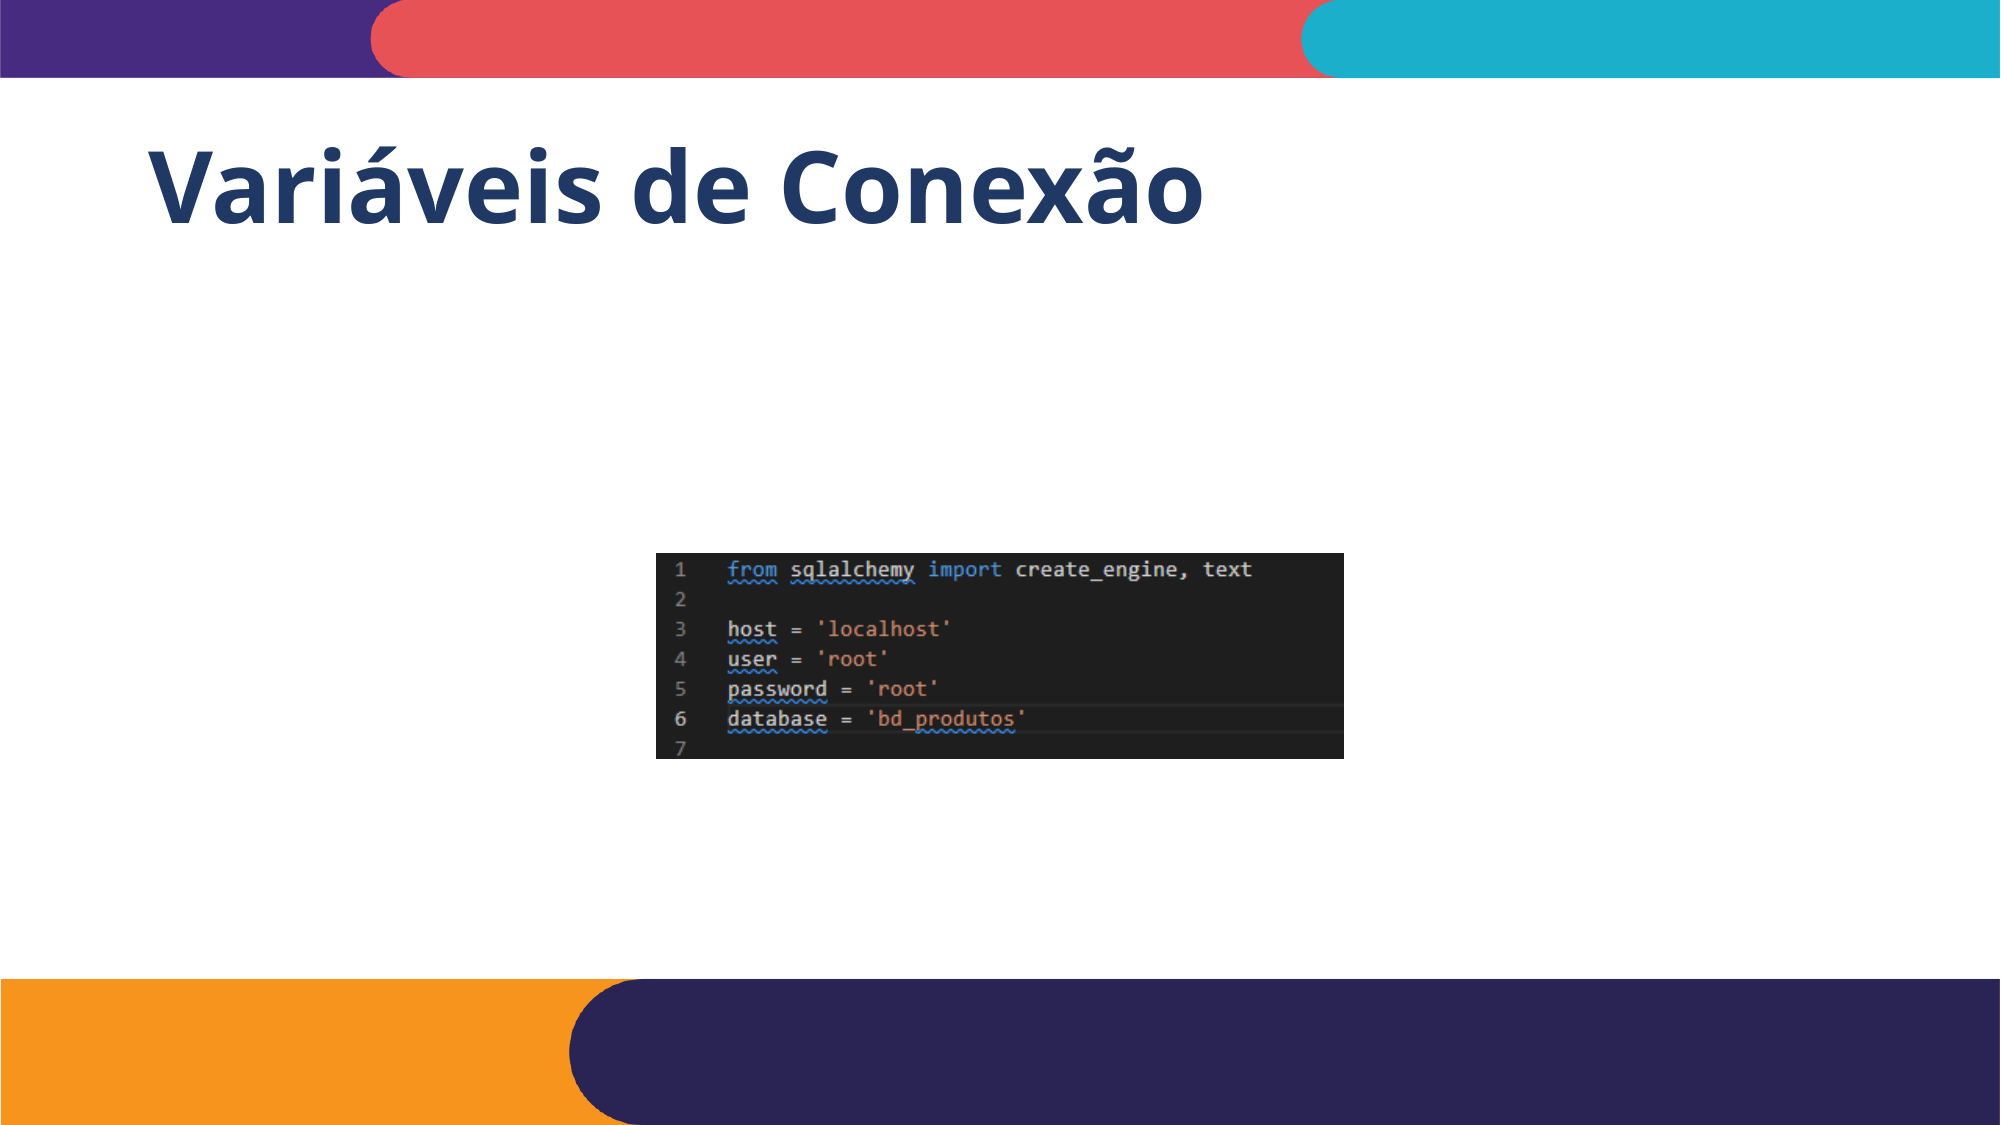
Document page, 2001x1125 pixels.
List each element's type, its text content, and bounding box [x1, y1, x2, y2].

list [656, 553, 1344, 759]
picture [0, 0, 2000, 1125]
title Variáveis de Conexão [133, 82, 1859, 300]
